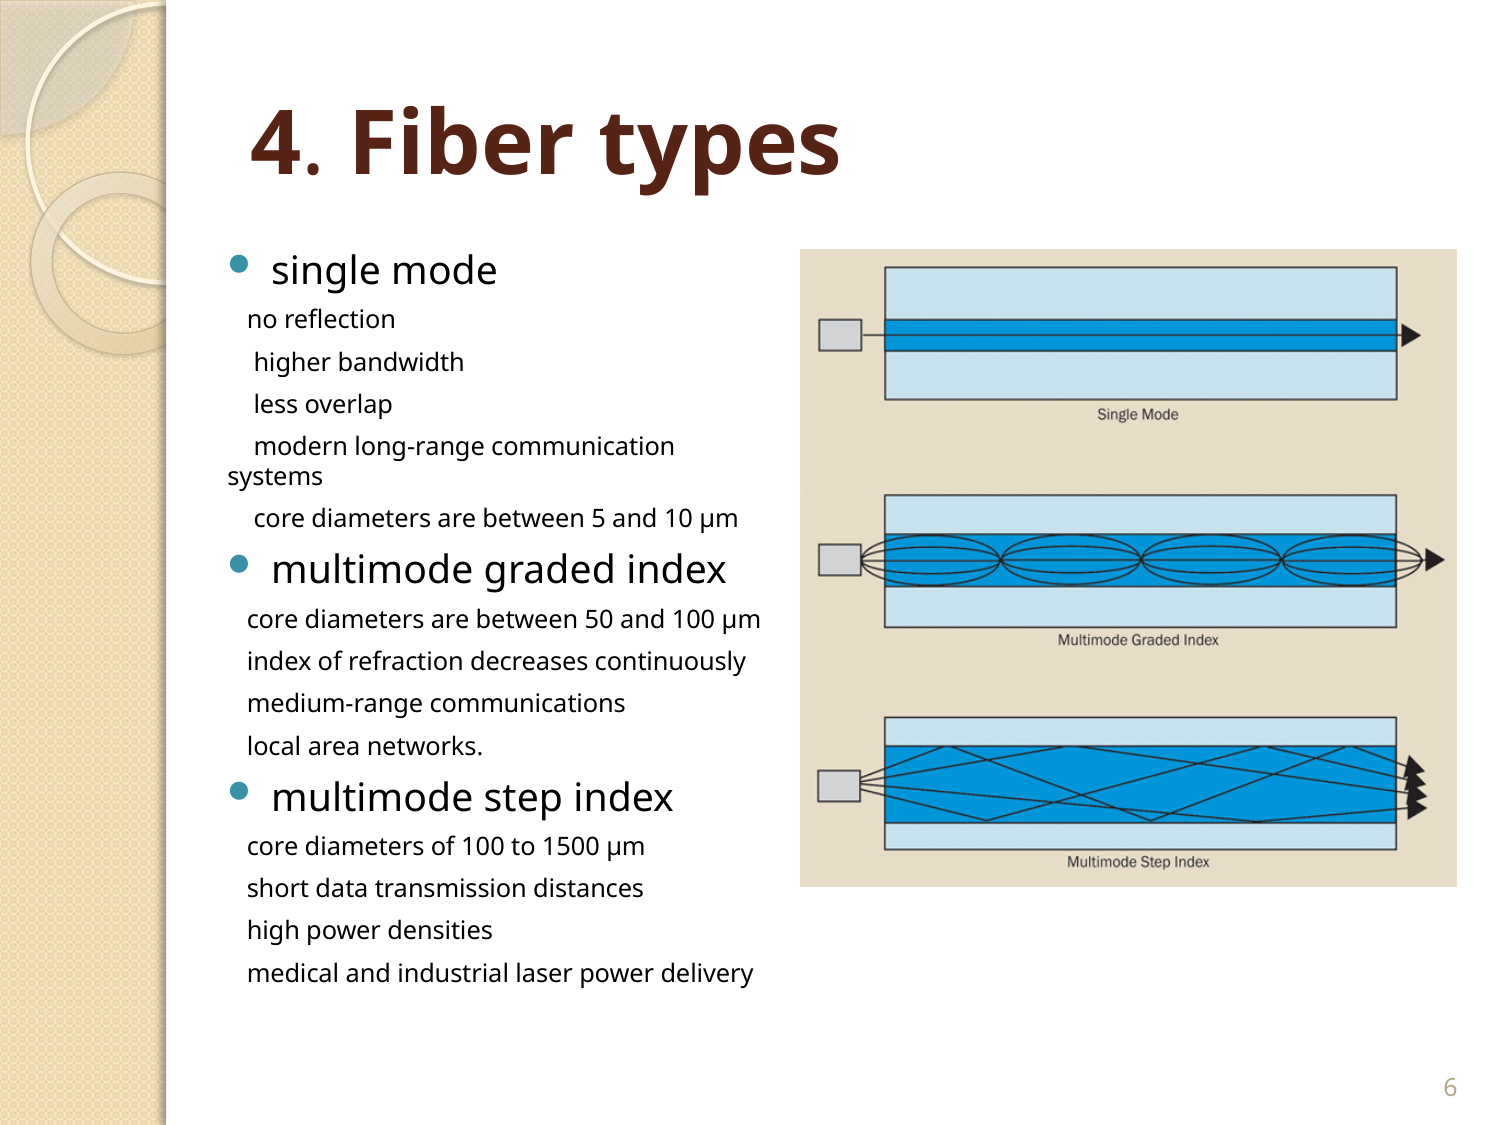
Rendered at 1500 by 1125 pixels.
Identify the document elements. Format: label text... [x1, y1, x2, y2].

title 4. Fiber types [235, 45, 1466, 233]
slide_number 6 [1413, 1034, 1488, 1113]
picture [799, 249, 1457, 887]
list single mode no reflection higher bandwidth less overlap modern long-range communication systems core diameters are between 5 and 10 µm multimode graded index core diameters are between 50 and 100 µm index of refraction decreases continuously medium-range communications local area networks. multimode step index core diameters of 100 to 1500 µm short data transmission distances high power densities medical and industrial laser power delivery [200, 237, 788, 1025]
